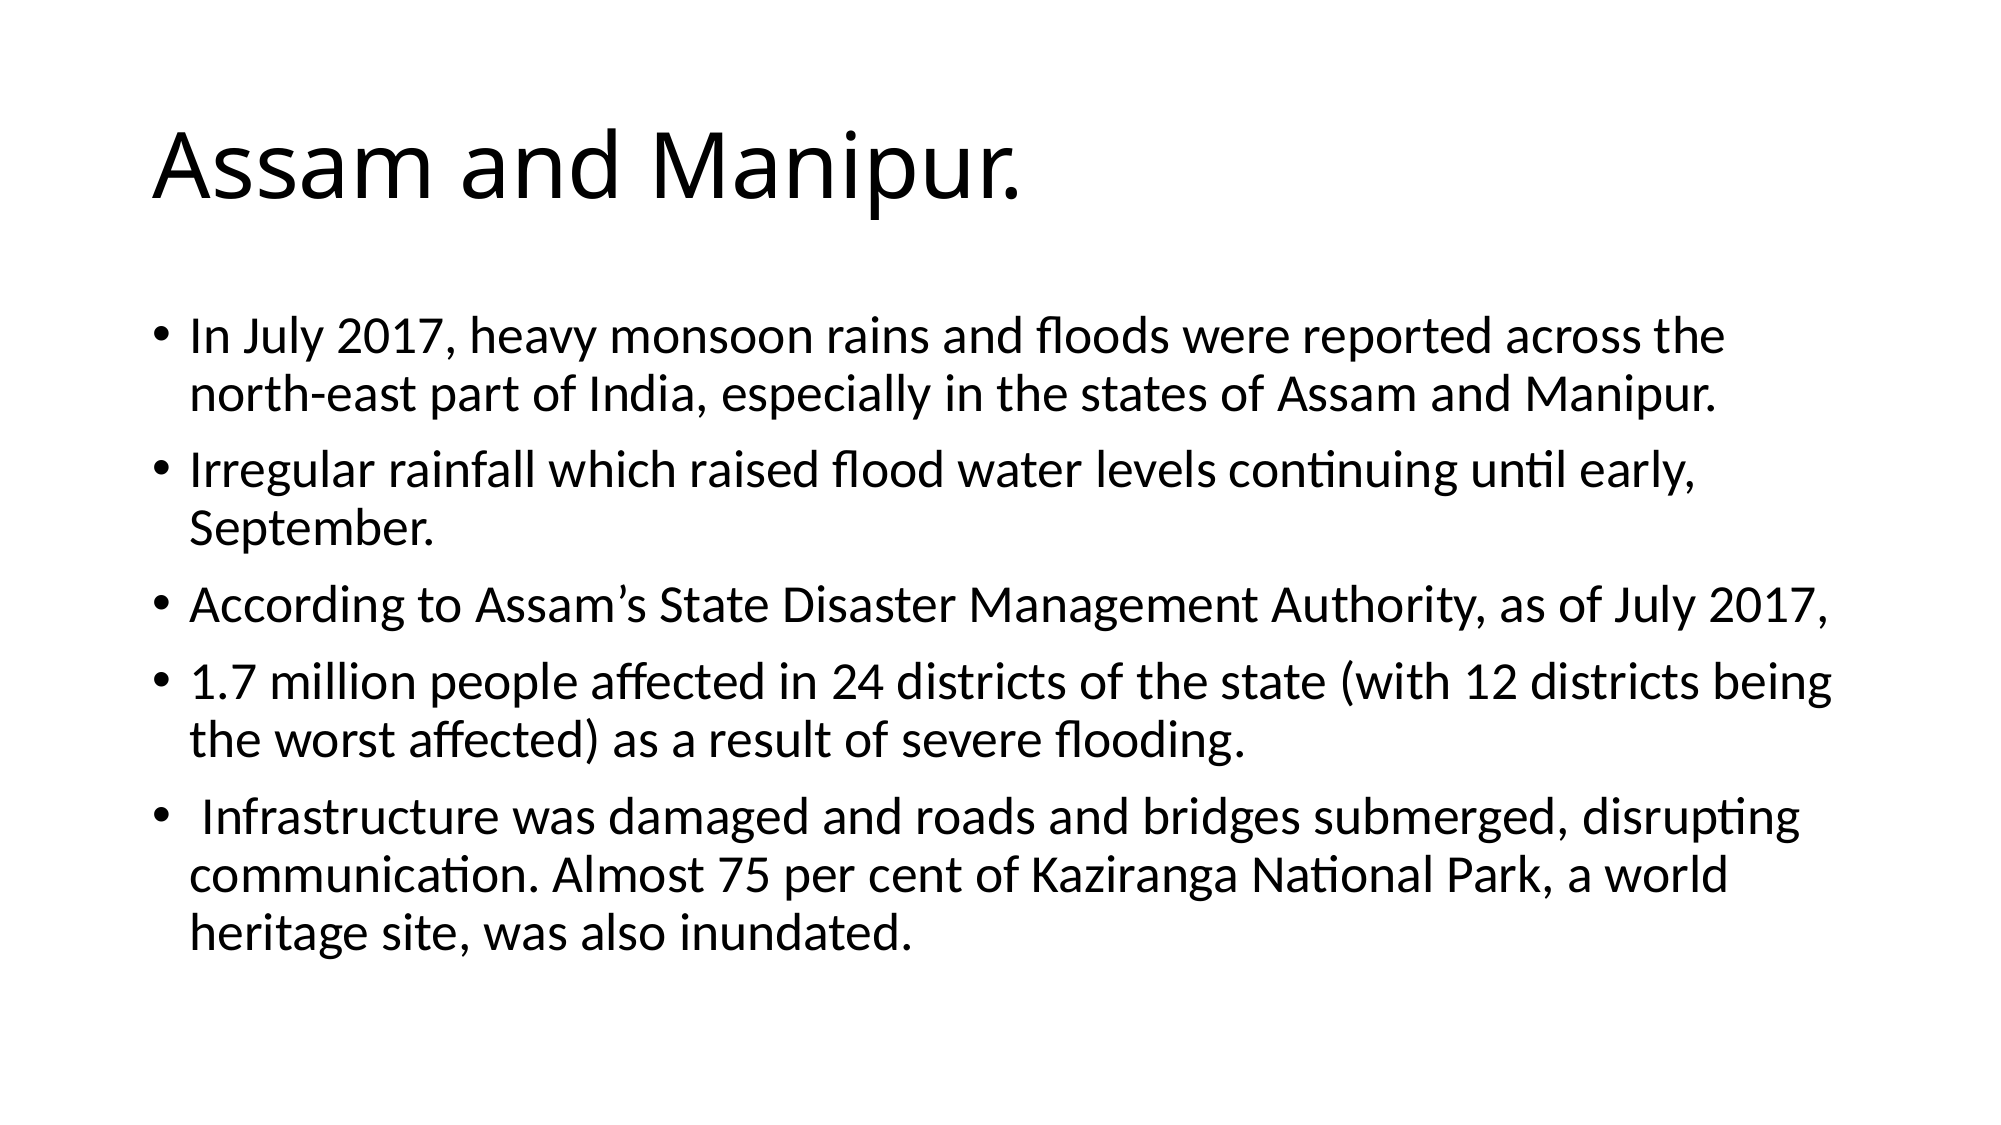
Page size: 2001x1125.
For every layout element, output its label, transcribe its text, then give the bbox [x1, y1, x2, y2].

list In July 2017, heavy monsoon rains and floods were reported across the north-east part of India, especially in the states of Assam and Manipur. Irregular rainfall which raised flood water levels continuing until early, September. According to Assam’s State Disaster Management Authority, as of July 2017, 1.7 million people affected in 24 districts of the state (with 12 districts being the worst affected) as a result of severe flooding. Infrastructure was damaged and roads and bridges submerged, disrupting communication. Almost 75 per cent of Kaziranga National Park, a world heritage site, was also inundated. [137, 299, 1863, 1014]
title Assam and Manipur. [137, 59, 1863, 278]
